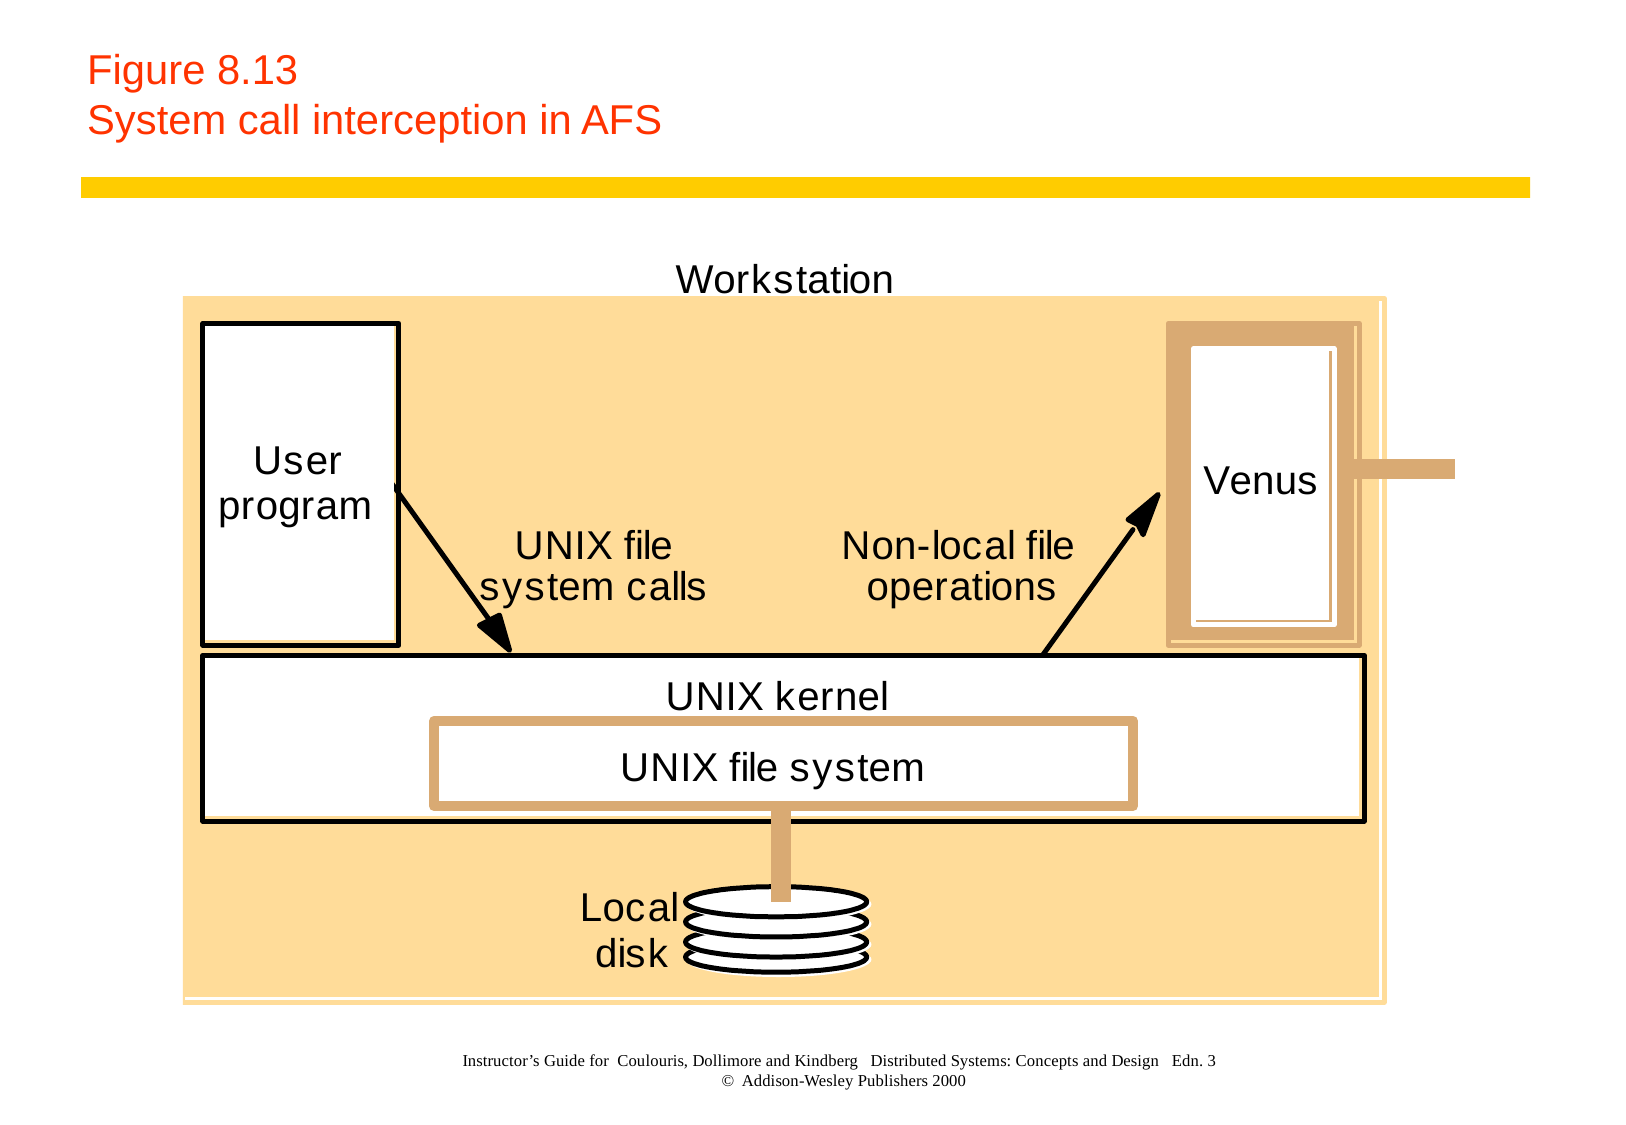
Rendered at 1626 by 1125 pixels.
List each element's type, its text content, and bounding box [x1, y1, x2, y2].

picture [182, 252, 1471, 1008]
footer Instructor’s Guide for Coulouris, Dollimore and Kindberg Distributed Systems: Concepts and Design Edn. 3 © Addison-Wesley Publishers 2000 [351, 1049, 1341, 1098]
title Figure 8.13 System call interception in AFS [71, 37, 1531, 151]
